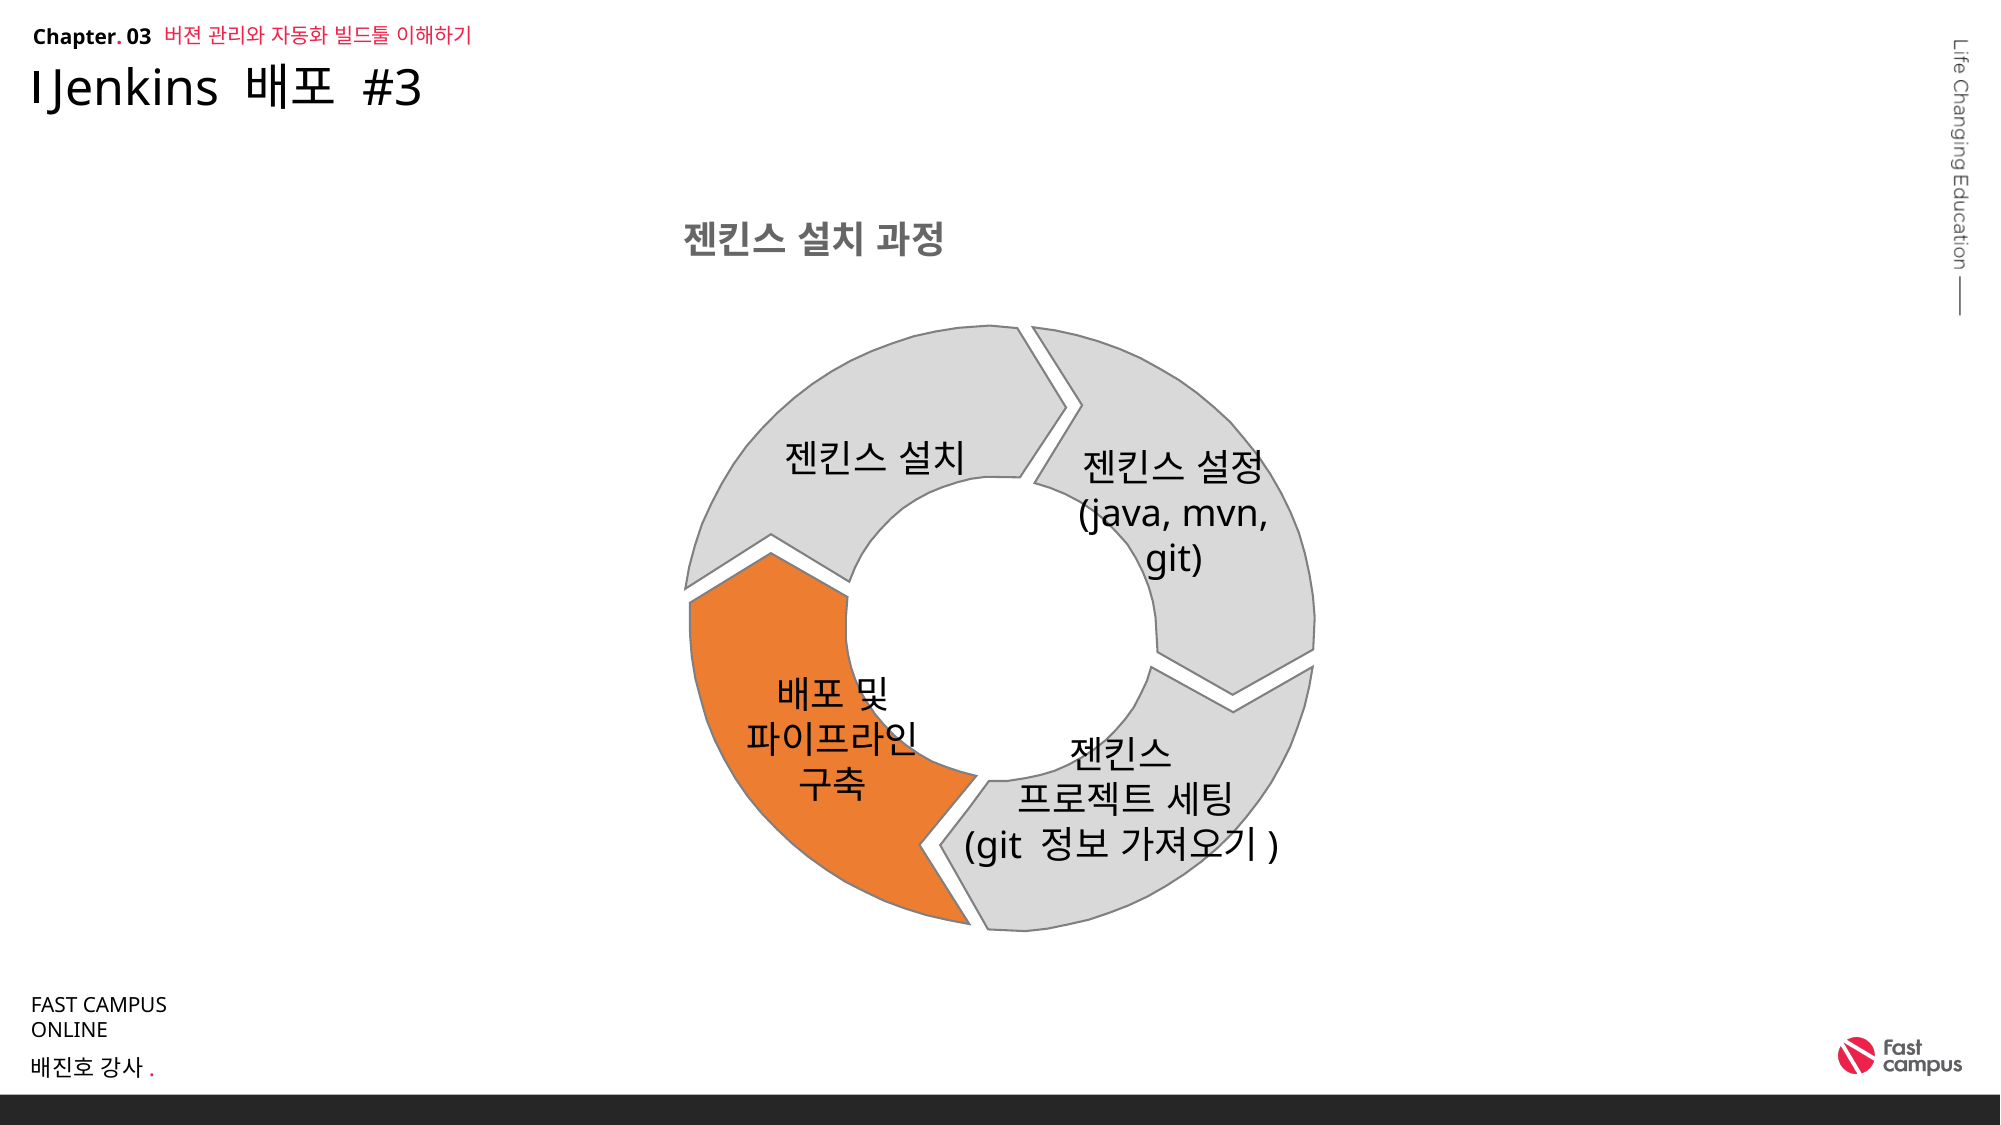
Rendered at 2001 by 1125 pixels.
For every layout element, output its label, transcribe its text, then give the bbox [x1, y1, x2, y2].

text_box 젠킨스 설치 과정 [668, 208, 961, 269]
title Jenkins 배포 #3 [36, 54, 1830, 111]
list 03 [111, 18, 150, 54]
picture [1942, 23, 1981, 316]
list 버젼 관리와 자동화 빌드툴 이해하기 [150, 18, 552, 54]
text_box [685, 325, 1315, 932]
picture [1838, 1037, 1962, 1076]
